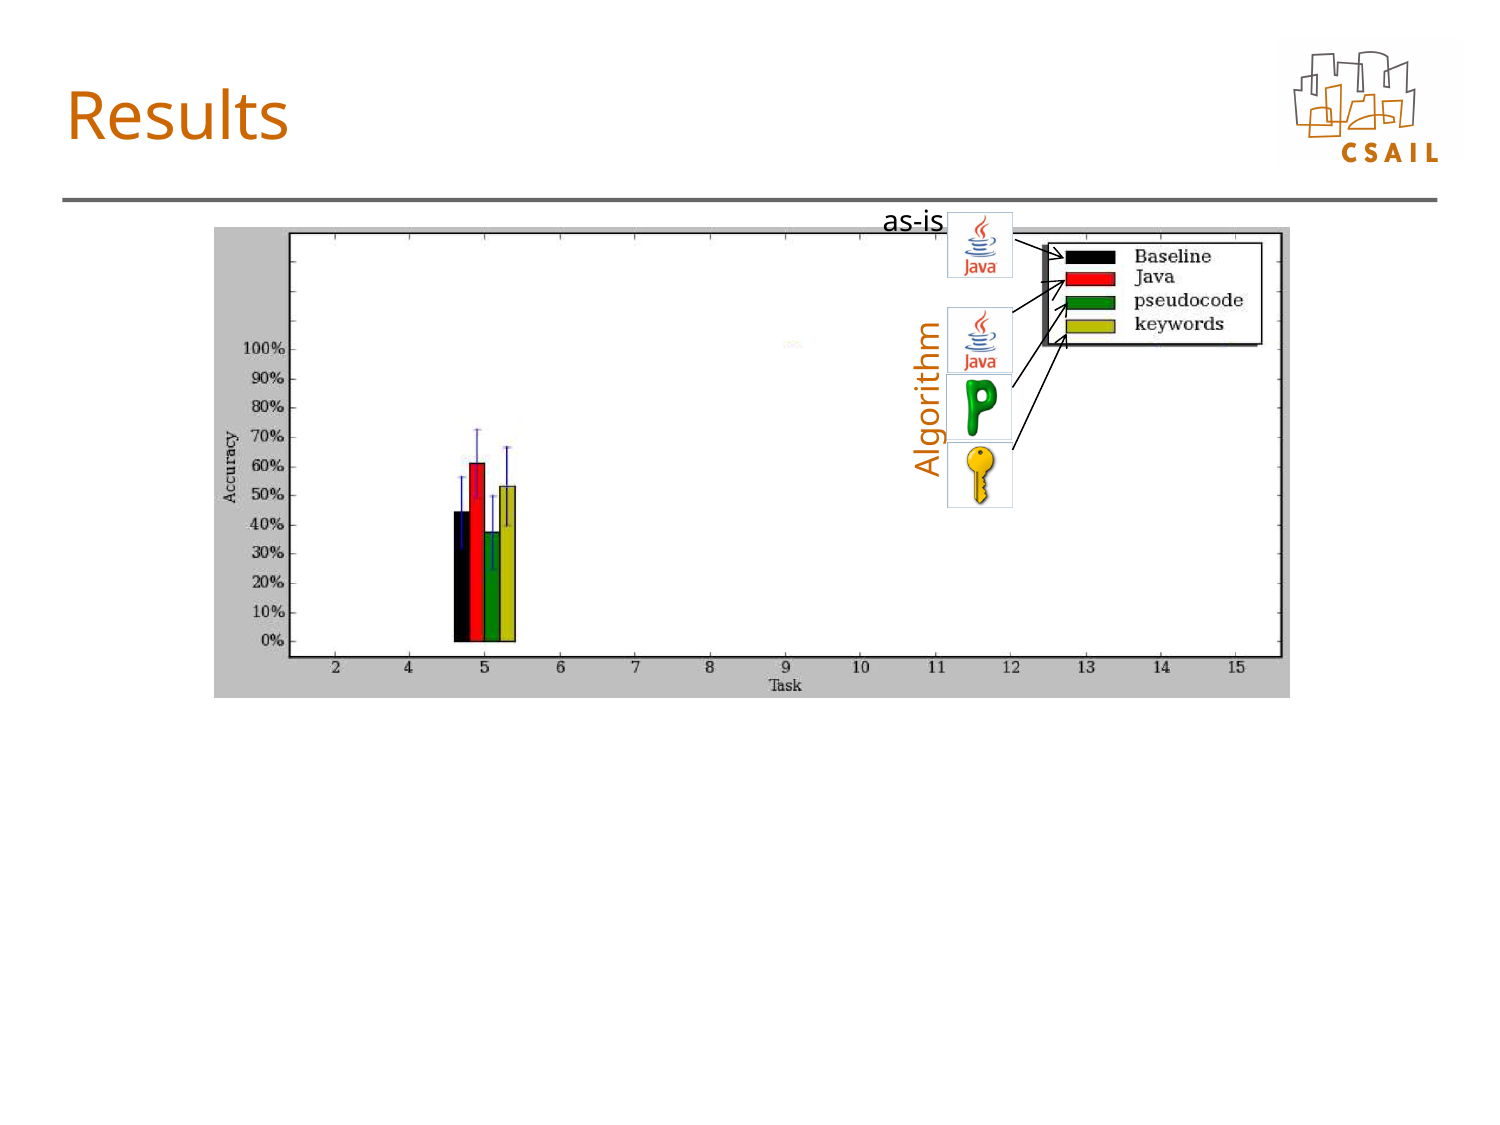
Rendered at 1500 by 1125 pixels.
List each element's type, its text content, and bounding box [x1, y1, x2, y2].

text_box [980, 364, 1099, 419]
picture [1275, 37, 1463, 166]
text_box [1012, 279, 1066, 313]
text_box as-is [867, 195, 959, 223]
title Results [49, 62, 1263, 163]
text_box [997, 316, 1083, 363]
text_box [1014, 239, 1065, 259]
picture [212, 212, 1292, 701]
